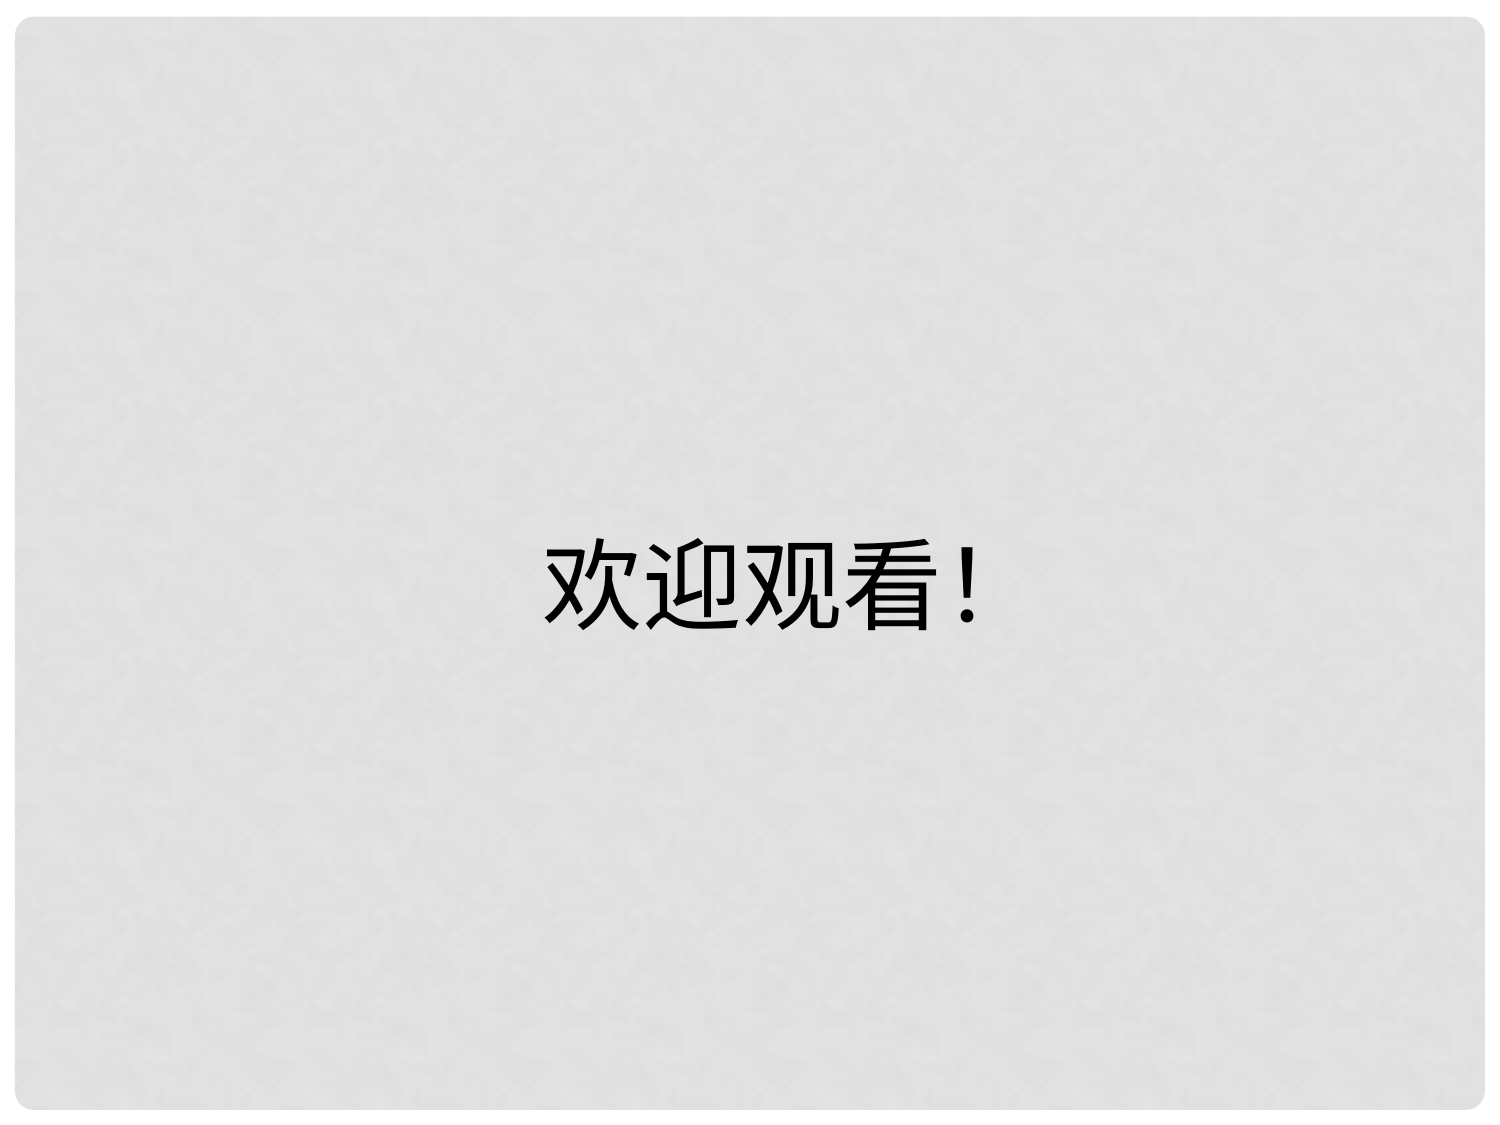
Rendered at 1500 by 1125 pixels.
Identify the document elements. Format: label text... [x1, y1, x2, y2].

text_box 欢迎观看！ [528, 515, 1058, 650]
